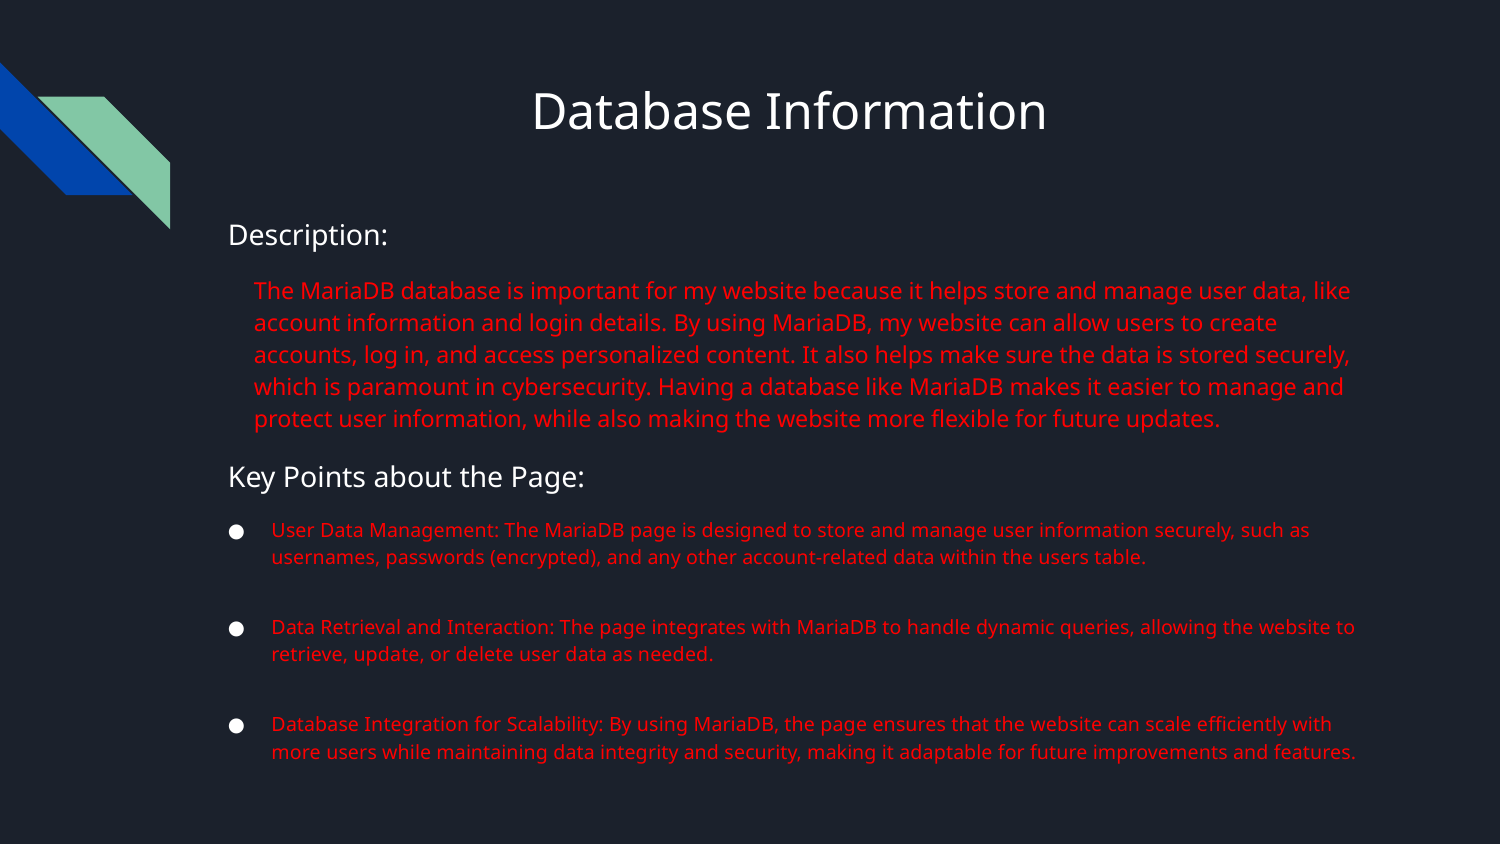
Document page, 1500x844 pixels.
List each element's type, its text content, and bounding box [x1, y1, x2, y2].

list Description: The MariaDB database is important for my website because it helps store and manage user data, like account information and login details. By using MariaDB, my website can allow users to create accounts, log in, and access personalized content. It also helps make sure the data is stored securely, which is paramount in cybersecurity. Having a database like MariaDB makes it easier to manage and protect user information, while also making the website more flexible for future updates. Key Points about the Page: User Data Management: The MariaDB page is designed to store and manage user information securely, such as usernames, passwords (encrypted), and any other account-related data within the users table. Data Retrieval and Interaction: The page integrates with MariaDB to handle dynamic queries, allowing the website to retrieve, update, or delete user data as needed. Database Integration for Scalability: By using MariaDB, the page ensures that the website can scale efficiently with more users while maintaining data integrity and security, making it adaptable for future improvements and features. [212, 196, 1389, 825]
title Database Information [212, 64, 1368, 196]
